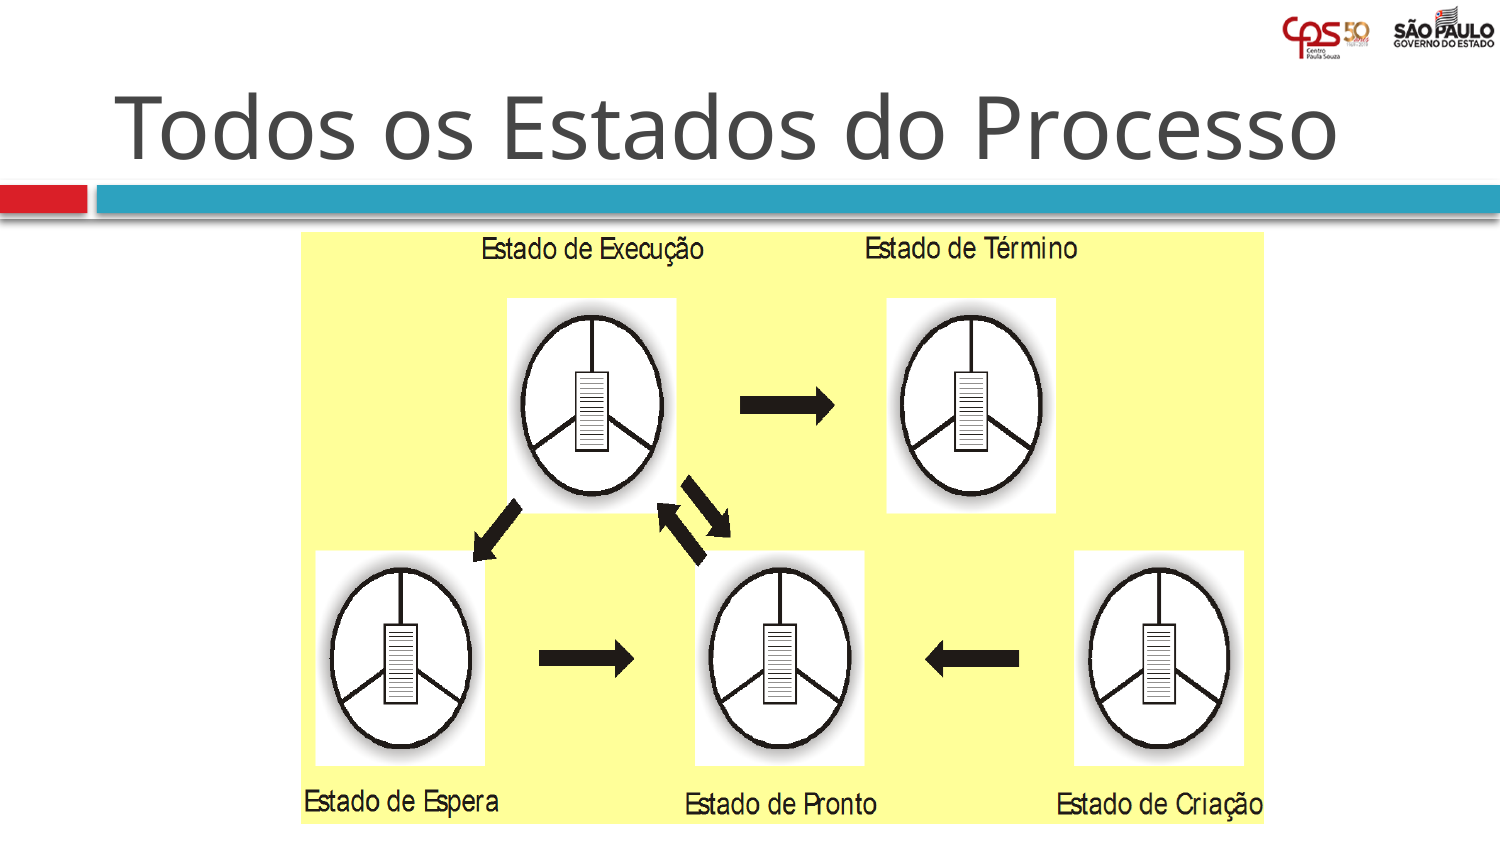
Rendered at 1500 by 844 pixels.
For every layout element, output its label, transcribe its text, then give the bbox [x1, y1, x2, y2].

title Todos os Estados do Processo [99, 19, 1438, 185]
picture [1277, 0, 1500, 67]
picture [300, 232, 1264, 825]
